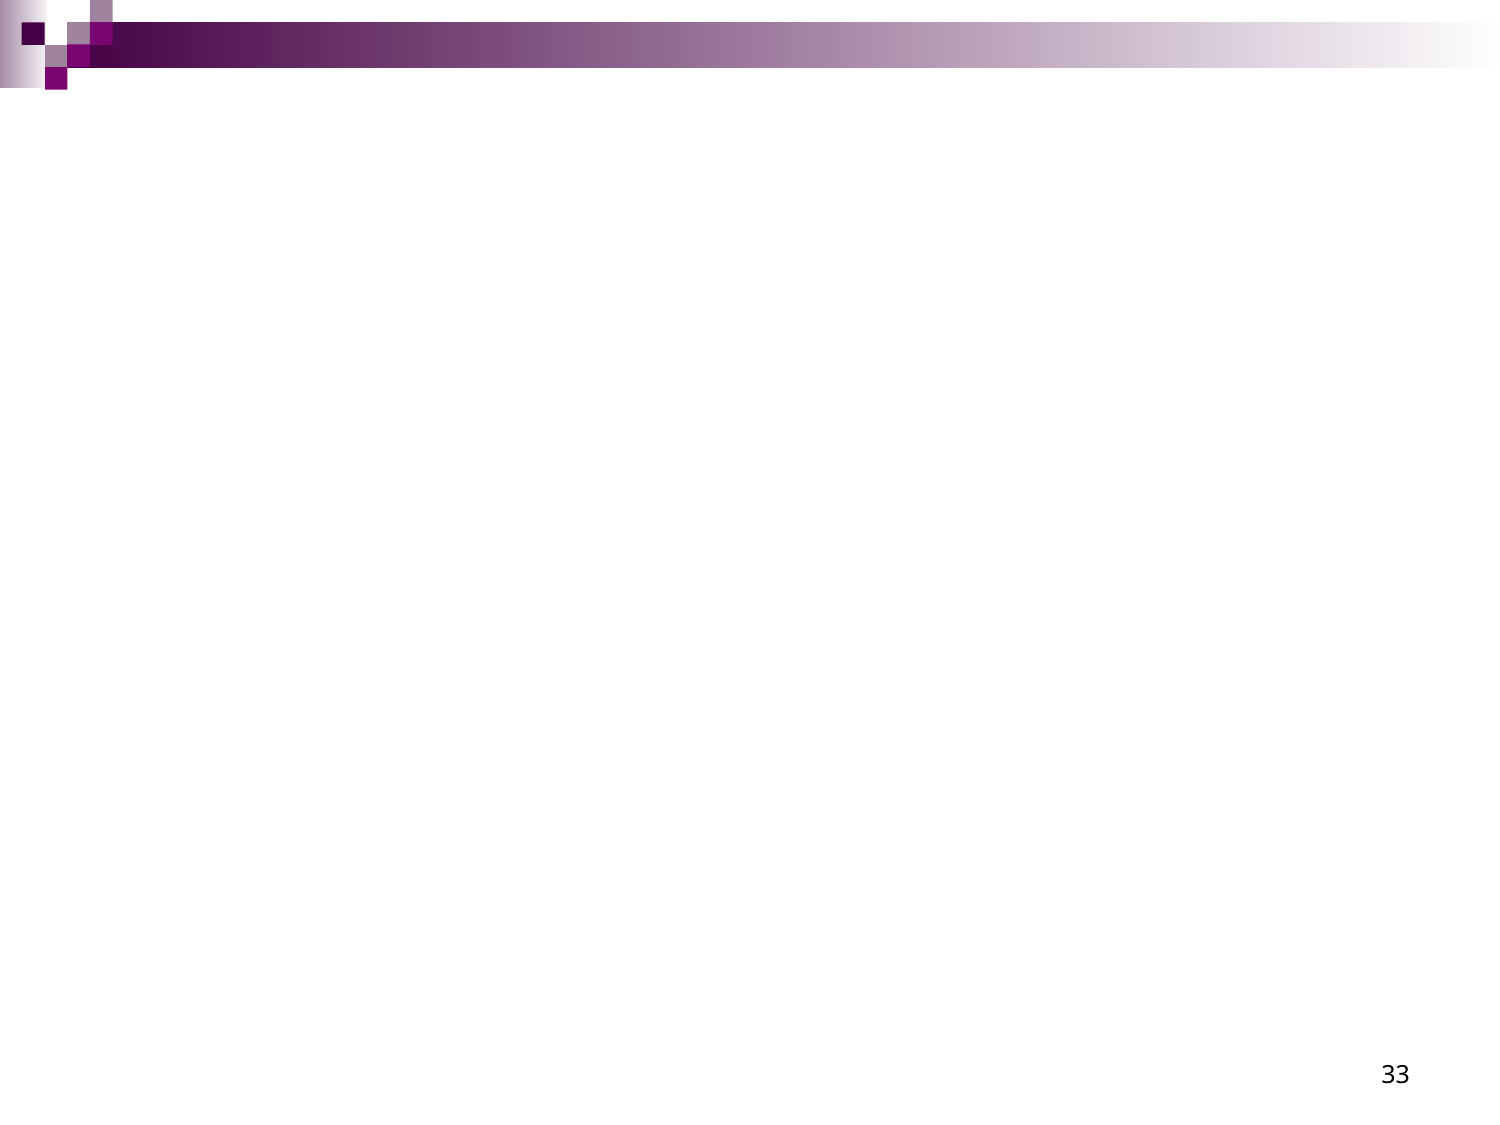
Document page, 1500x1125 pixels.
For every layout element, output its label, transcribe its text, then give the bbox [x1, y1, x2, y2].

slide_number 33 [1074, 1024, 1426, 1101]
